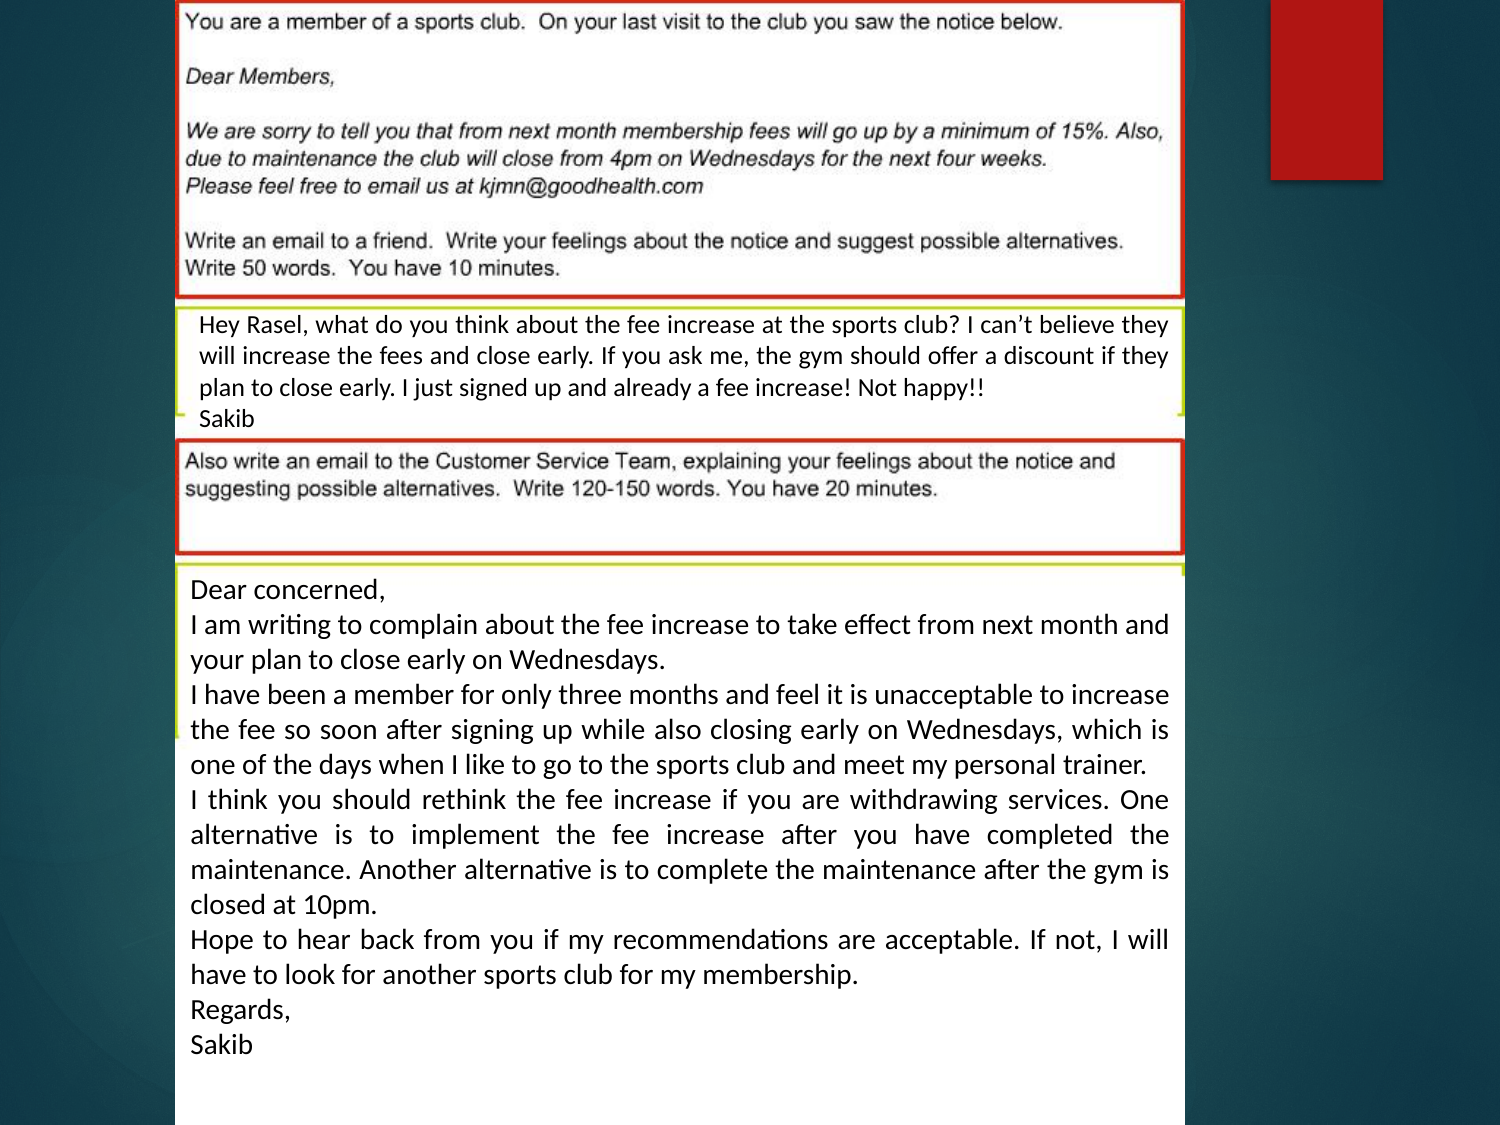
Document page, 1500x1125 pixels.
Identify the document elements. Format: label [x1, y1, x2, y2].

picture [175, 0, 1186, 1125]
